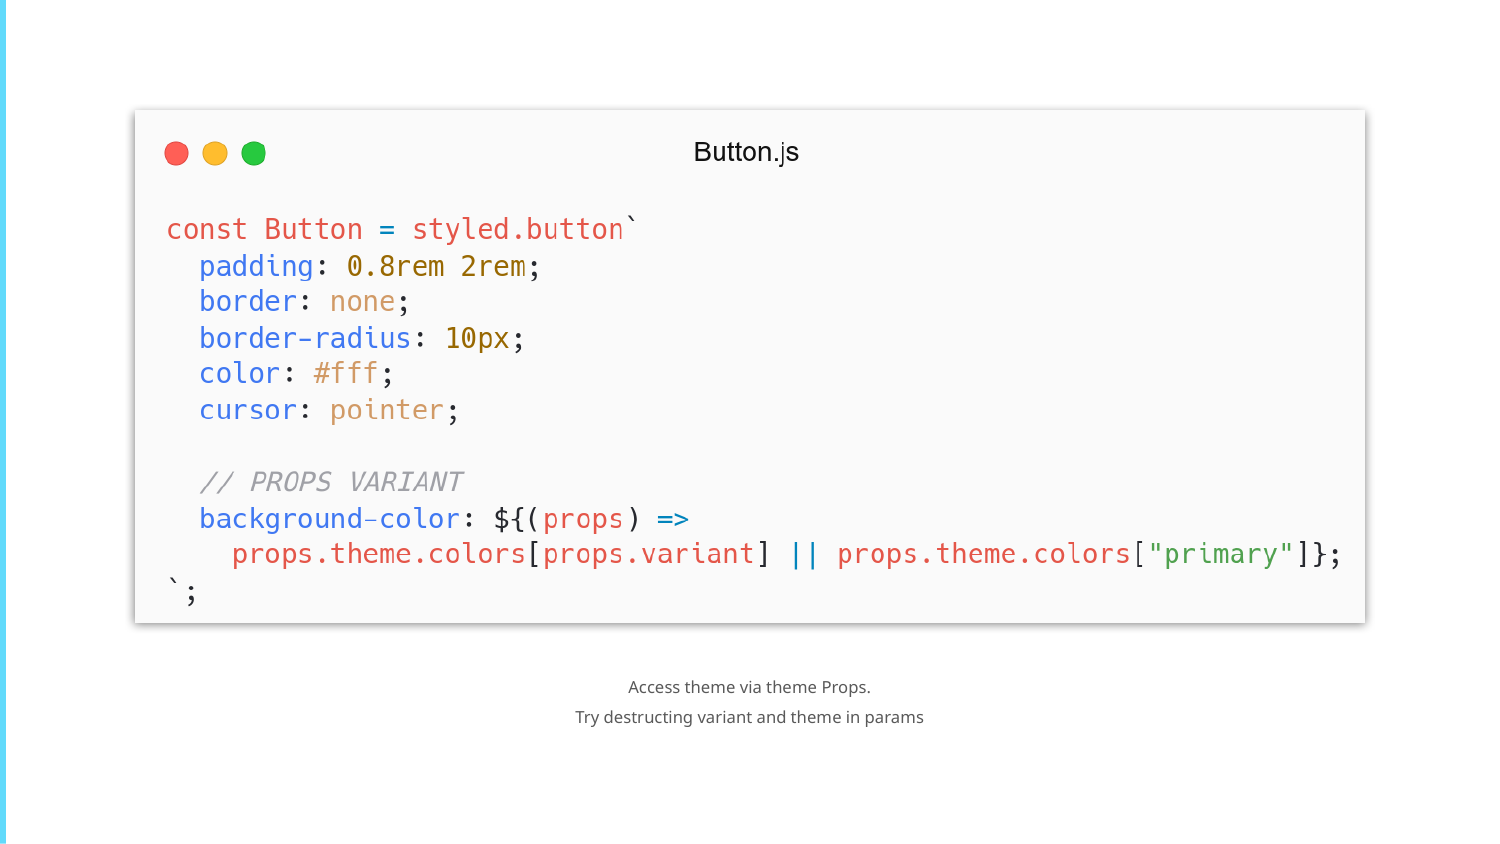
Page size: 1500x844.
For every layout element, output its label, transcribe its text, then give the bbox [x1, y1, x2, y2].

text_box Access theme via theme Props. Try destructing variant and theme in params [557, 651, 943, 742]
text_box [0, 0, 6, 844]
picture [134, 110, 1365, 624]
